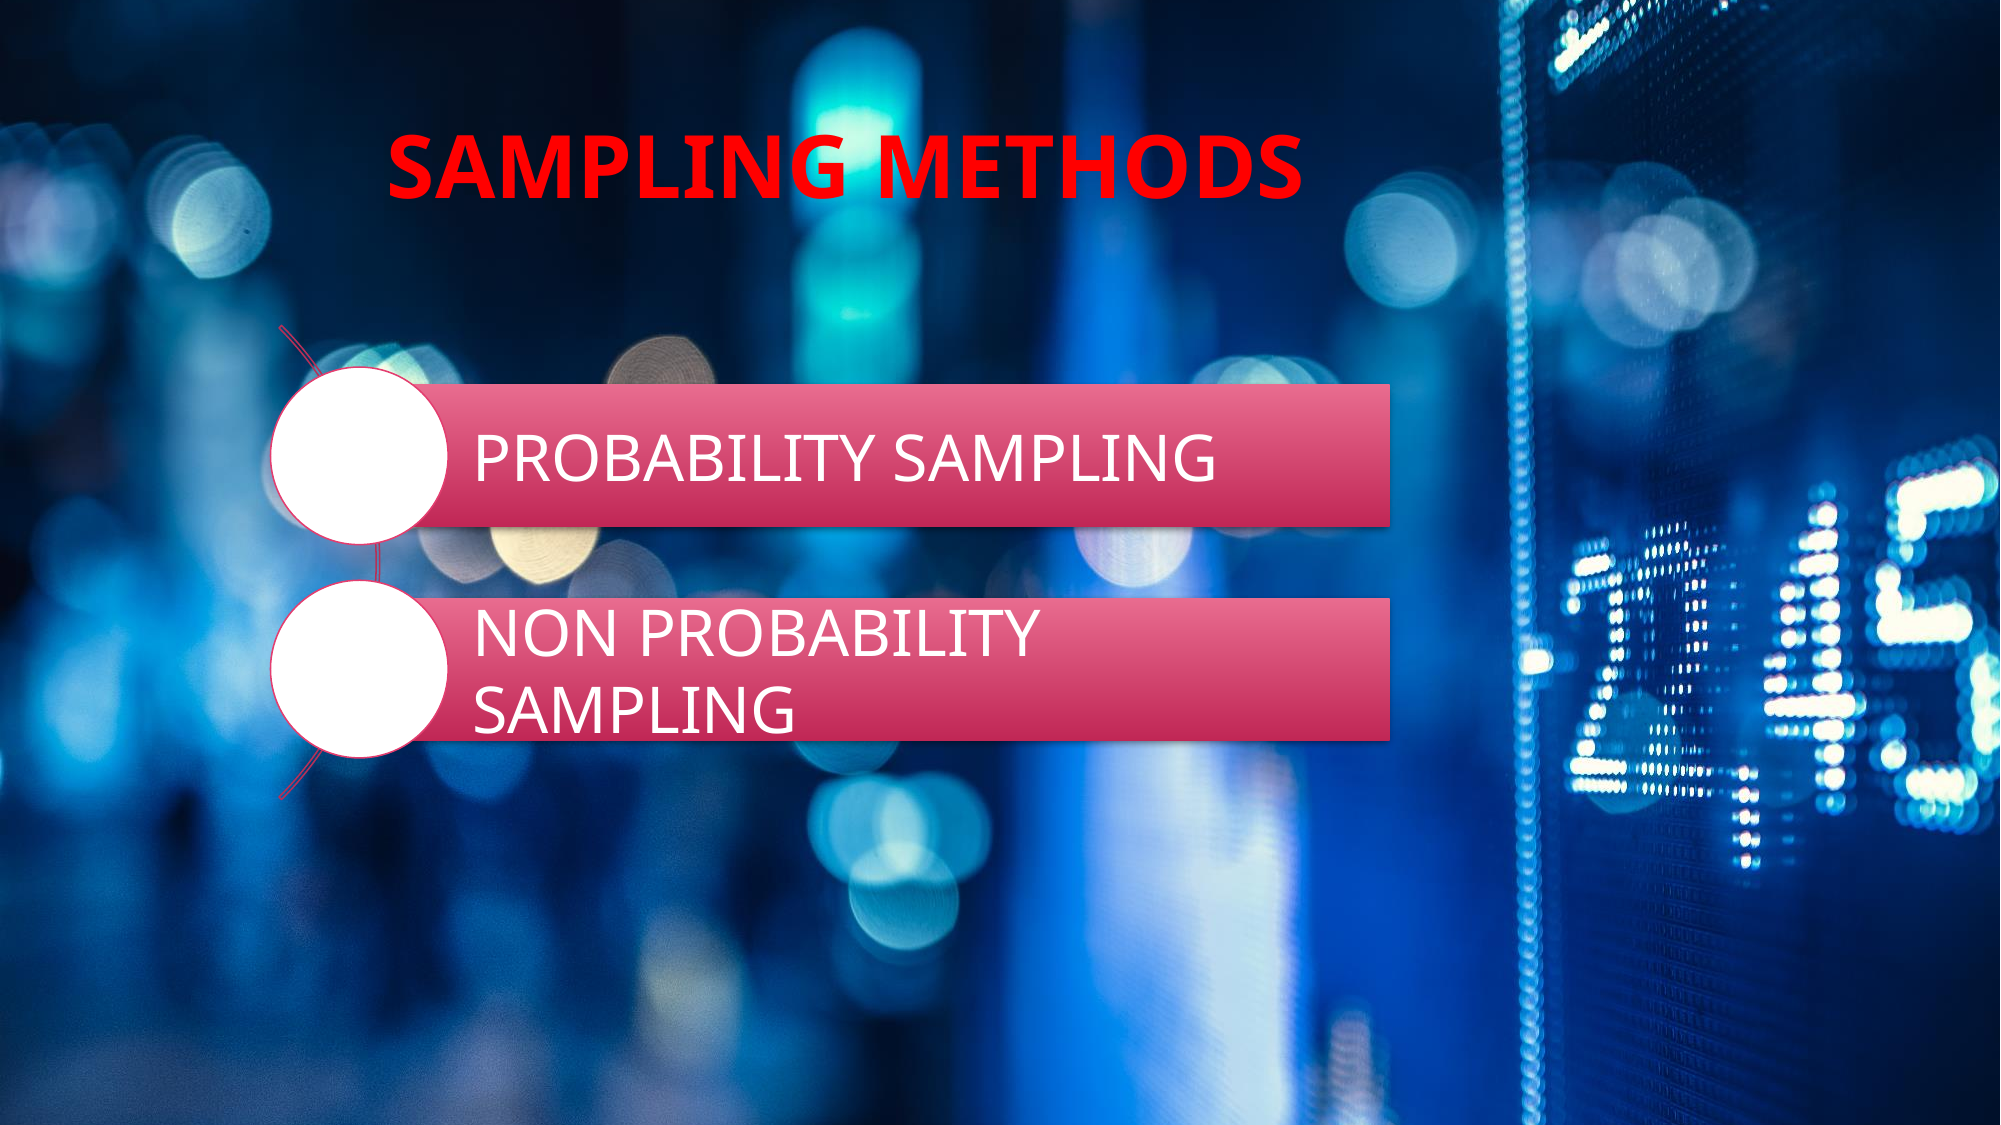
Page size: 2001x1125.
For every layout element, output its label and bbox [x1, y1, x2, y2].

picture [0, 0, 2000, 1125]
list [267, 313, 1393, 812]
